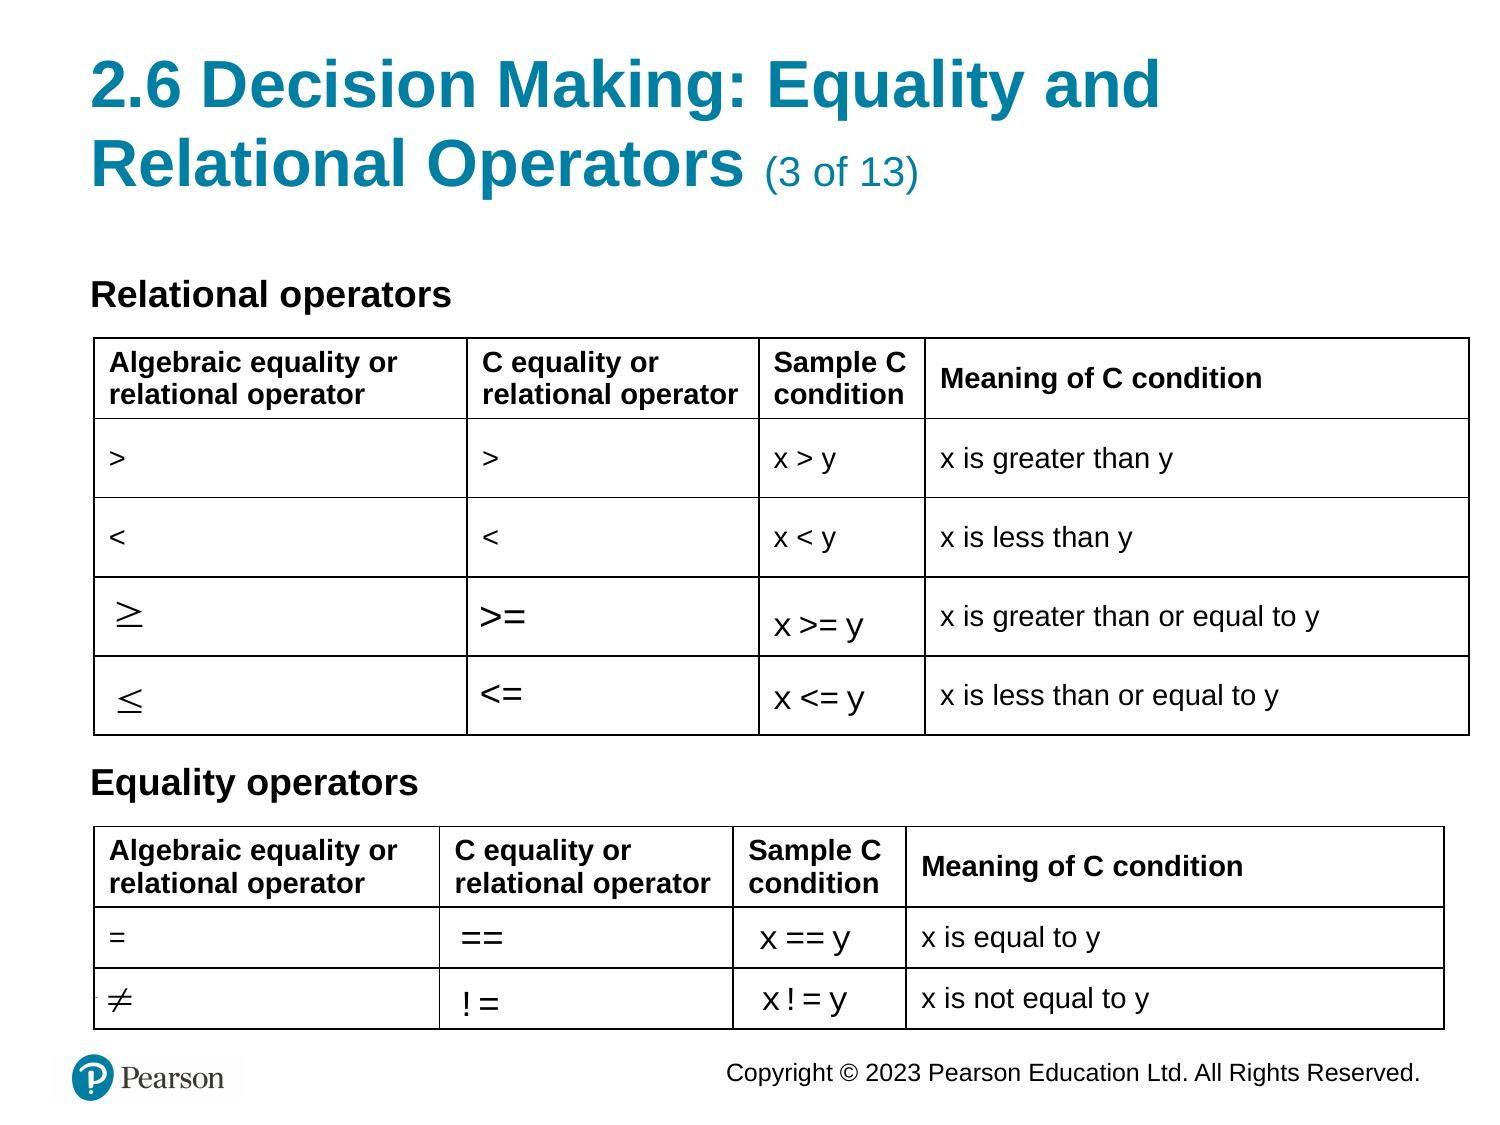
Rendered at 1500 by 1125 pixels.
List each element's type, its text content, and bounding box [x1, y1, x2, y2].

table_cell x < y [760, 498, 924, 576]
table_header Meaning of C condition [907, 827, 1443, 906]
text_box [756, 982, 855, 1025]
table_cell equals equals [440, 908, 732, 967]
table_header Meaning of C condition [926, 339, 1468, 418]
table_header C equality or relational operator [440, 827, 732, 906]
table_cell < [95, 498, 466, 576]
table_cell greater than or equal to, right angle bracket with underscore [95, 578, 466, 655]
table_header Algebraic equality or relational operator [95, 827, 439, 906]
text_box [768, 684, 872, 724]
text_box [455, 928, 512, 957]
picture [51, 1053, 245, 1102]
table_cell x is equal to y [907, 908, 1443, 967]
table_cell does not equal, equal sign with a slash through [95, 969, 439, 1028]
table_cell x exclamation point equals [734, 969, 905, 1028]
table_cell > [95, 419, 466, 497]
table_cell > [468, 419, 758, 497]
table_cell x is not equal to y [907, 969, 1443, 1028]
table_cell left angle bracket equals [468, 657, 758, 734]
table_cell < [468, 498, 758, 576]
table_header C equality or relational operator [468, 339, 758, 418]
table_cell x equals equals y [734, 908, 905, 967]
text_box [458, 985, 508, 1026]
table_cell less than or equal to, left angle bracket with underscore [95, 657, 466, 734]
table_cell x is less than or equal to y [926, 657, 1468, 734]
table_cell x right angle bracket equals y [760, 578, 924, 655]
table_header Algebraic equality or relational operator [95, 339, 466, 418]
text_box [105, 589, 144, 635]
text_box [474, 599, 533, 637]
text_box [475, 678, 531, 714]
table_cell x is greater than or equal to y [926, 578, 1468, 655]
table_cell x > y [760, 419, 924, 497]
title 2.6 Decision Making: Equality and Relational Operators (3 of 13) [75, 35, 1425, 216]
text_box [754, 926, 858, 964]
table_header Sample C condition [760, 339, 924, 418]
table_cell x is greater than y [926, 419, 1468, 497]
table_header Sample C condition [734, 827, 905, 906]
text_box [107, 678, 143, 721]
table_cell = [95, 908, 439, 967]
table_cell x is less than y [926, 498, 1468, 576]
table_cell right angle bracket equals [468, 578, 758, 655]
table_cell x left angle bracket equals y [760, 657, 924, 734]
table_cell exclamation point equals [440, 969, 732, 1028]
list Equality operators [75, 757, 465, 812]
list Relational operators [75, 254, 494, 323]
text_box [97, 981, 136, 1020]
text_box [768, 611, 872, 651]
